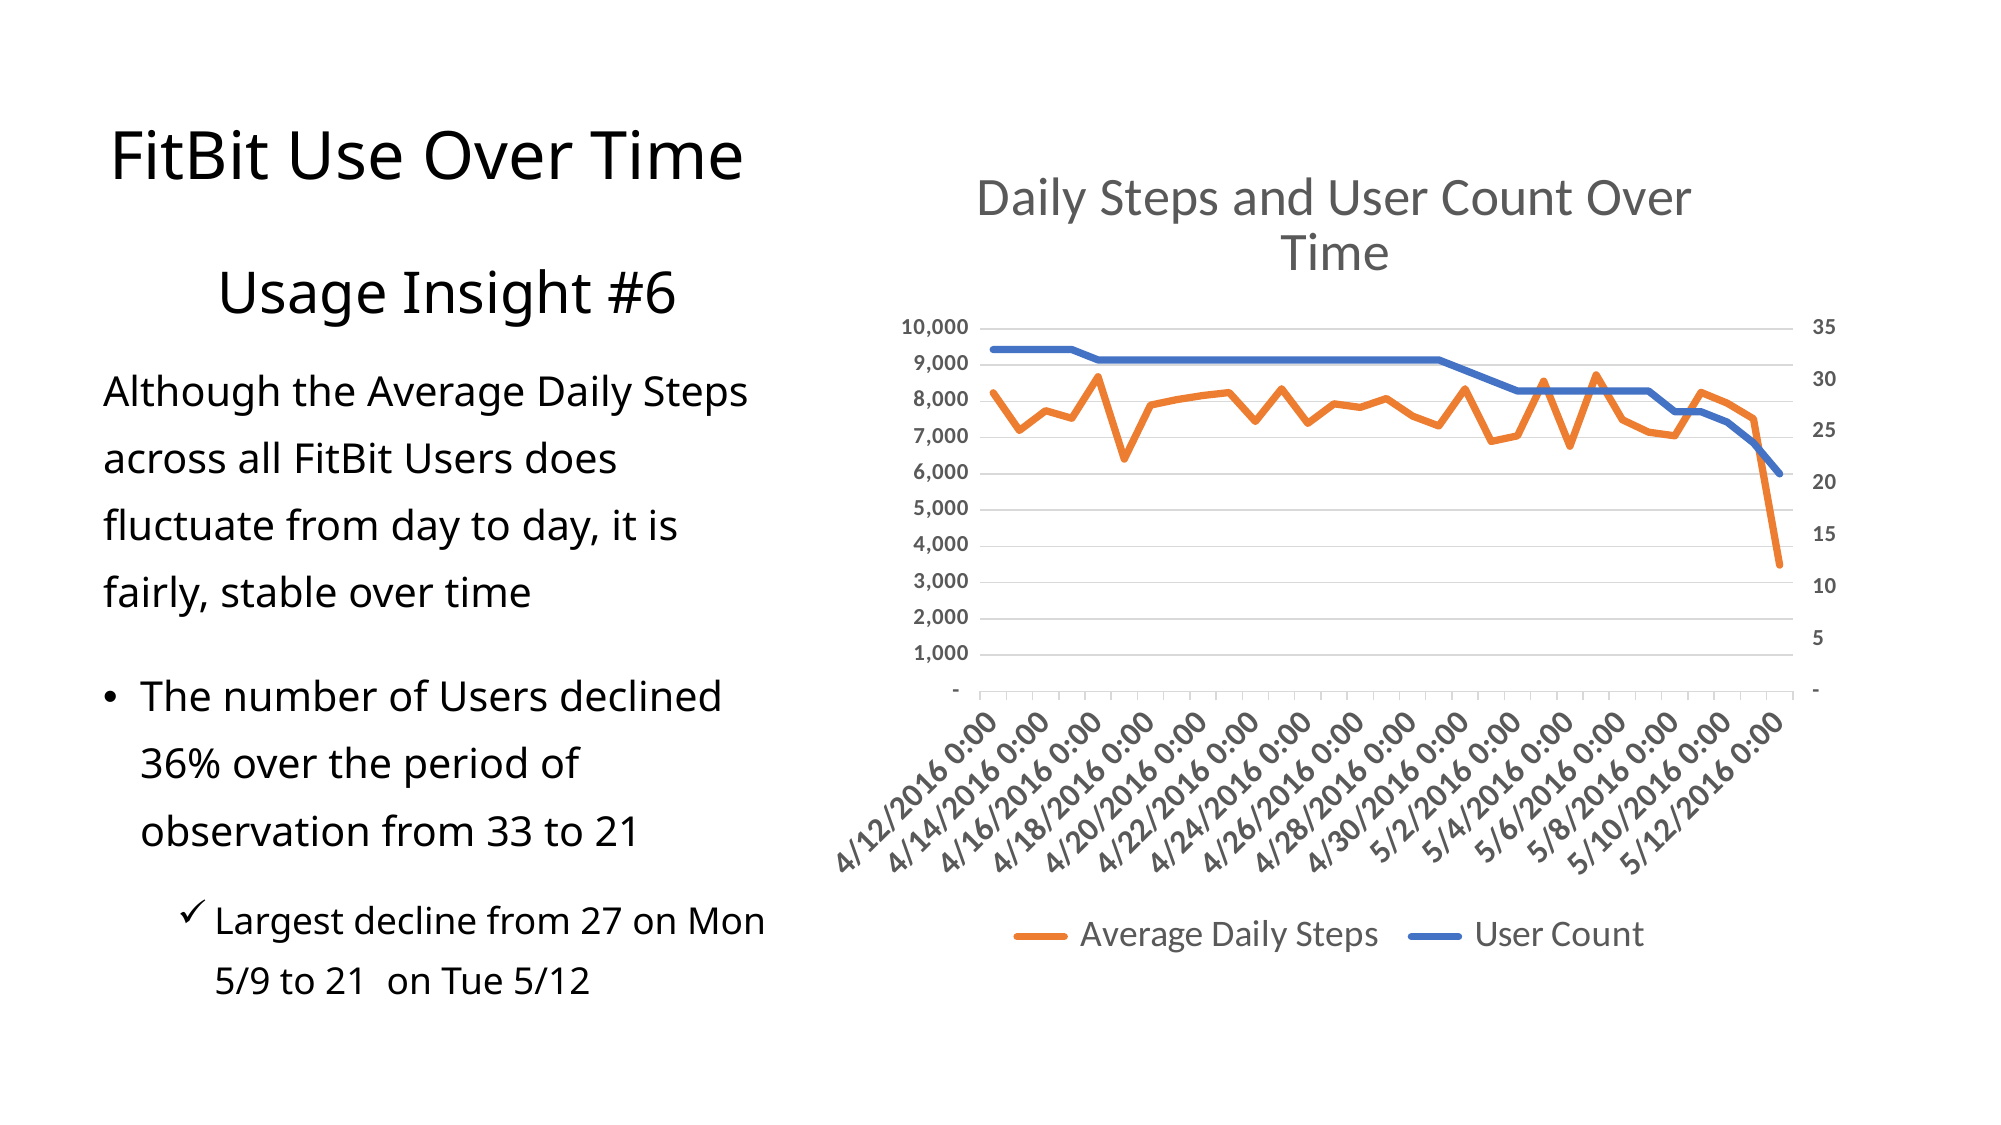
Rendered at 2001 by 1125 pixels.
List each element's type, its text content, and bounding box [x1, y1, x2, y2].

text_box Usage Insight #6 Although the Average Daily Steps across all FitBit Users does fluctuate from day to day, it is fairly, stable over time The number of Users declined 36% over the period of observation from 33 to 21 Largest decline from 27 on Mon 5/9 to 21 on Tue 5/12 [88, 228, 807, 1016]
text_box FitBit Use Over Time [48, 49, 807, 261]
chart [806, 134, 1864, 964]
